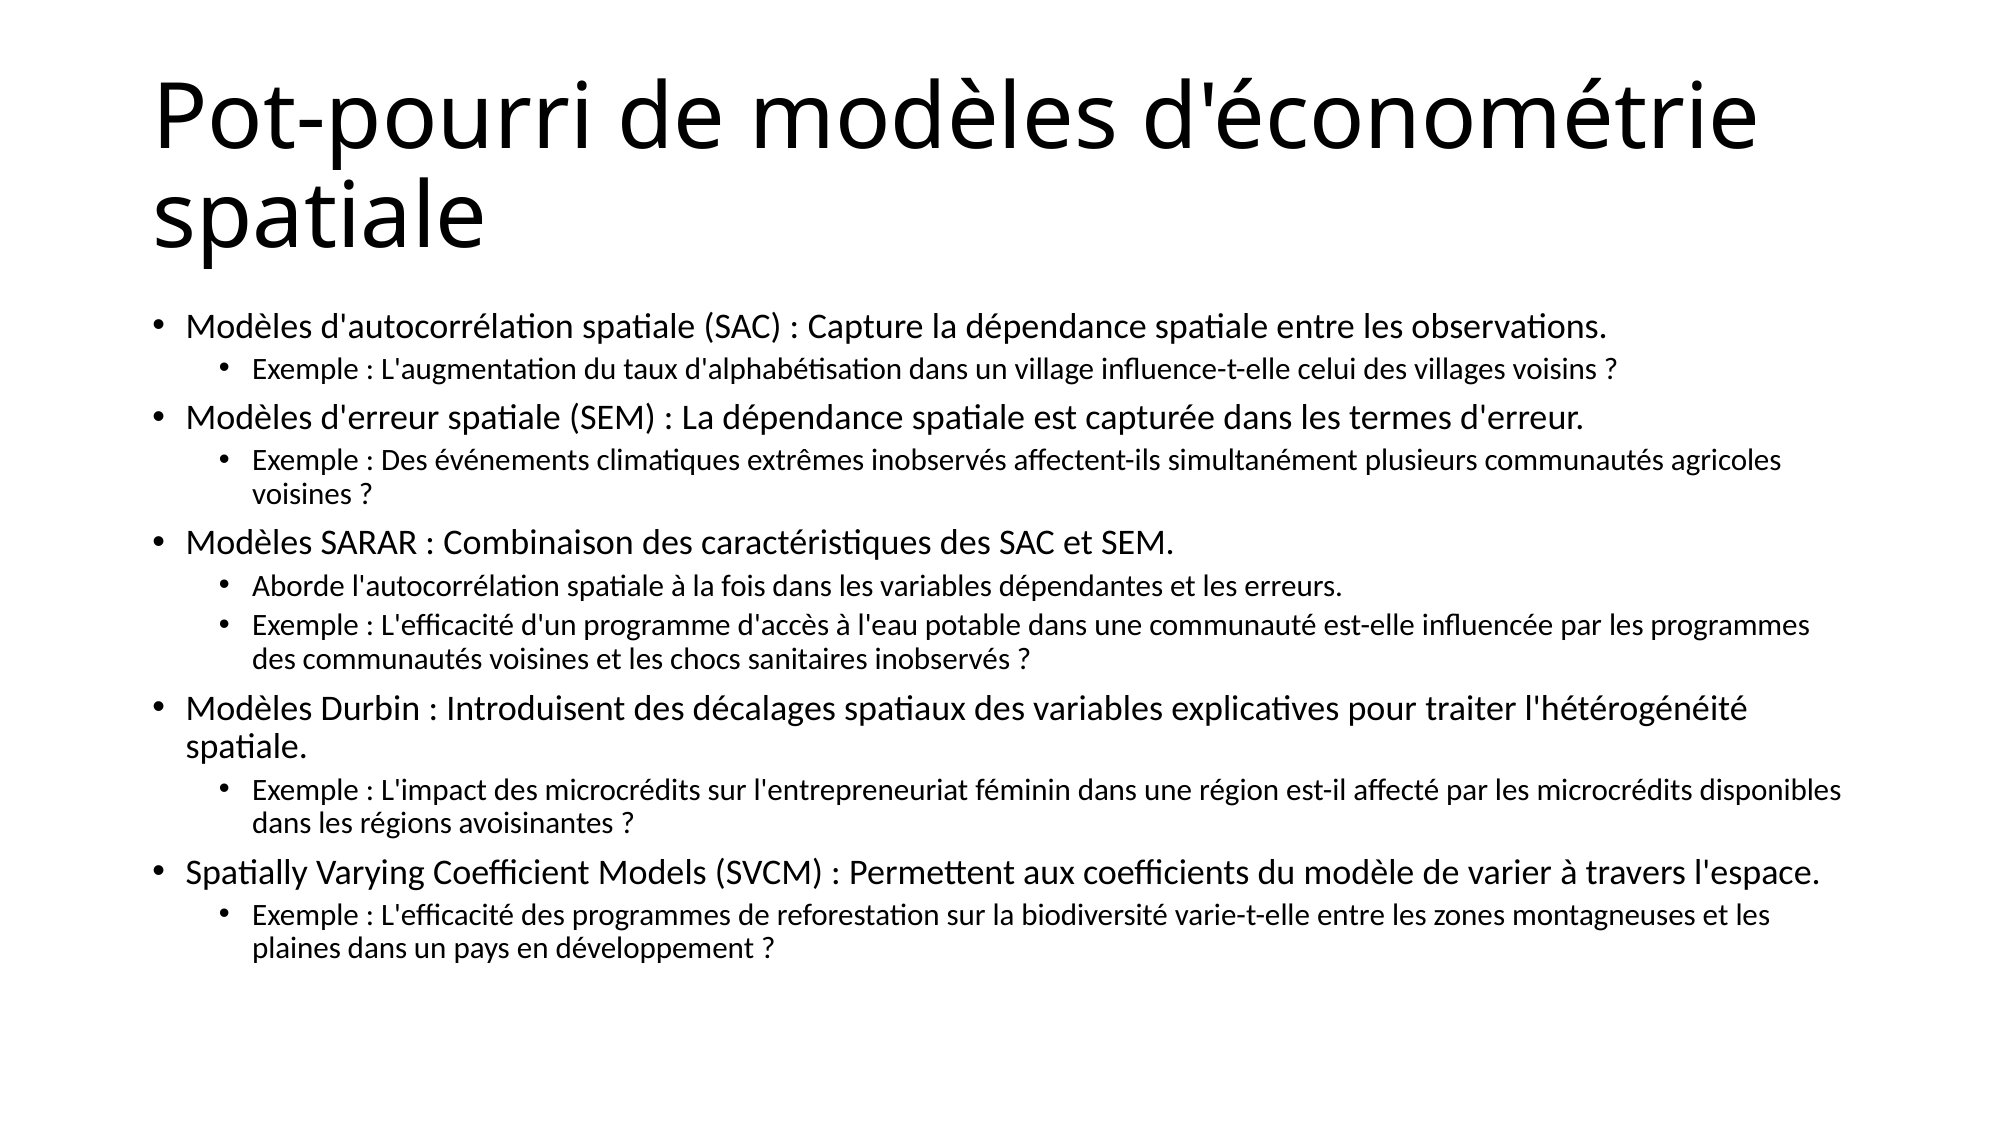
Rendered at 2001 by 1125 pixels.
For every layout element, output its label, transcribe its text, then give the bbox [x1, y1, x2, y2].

title Pot-pourri de modèles d'économétrie spatiale [137, 59, 1863, 278]
list Modèles d'autocorrélation spatiale (SAC) : Capture la dépendance spatiale entre les observations. Exemple : L'augmentation du taux d'alphabétisation dans un village influence-t-elle celui des villages voisins ? Modèles d'erreur spatiale (SEM) : La dépendance spatiale est capturée dans les termes d'erreur. Exemple : Des événements climatiques extrêmes inobservés affectent-ils simultanément plusieurs communautés agricoles voisines ? Modèles SARAR : Combinaison des caractéristiques des SAC et SEM. Aborde l'autocorrélation spatiale à la fois dans les variables dépendantes et les erreurs. Exemple : L'efficacité d'un programme d'accès à l'eau potable dans une communauté est-elle influencée par les programmes des communautés voisines et les chocs sanitaires inobservés ? Modèles Durbin : Introduisent des décalages spatiaux des variables explicatives pour traiter l'hétérogénéité spatiale. Exemple : L'impact des microcrédits sur l'entrepreneuriat féminin dans une région est-il affecté par les microcrédits disponibles dans les régions avoisinantes ? Spatially Varying Coefficient Models (SVCM) : Permettent aux coefficients du modèle de varier à travers l'espace. Exemple : L'efficacité des programmes de reforestation sur la biodiversité varie-t-elle entre les zones montagneuses et les plaines dans un pays en développement ? [137, 299, 1863, 1014]
